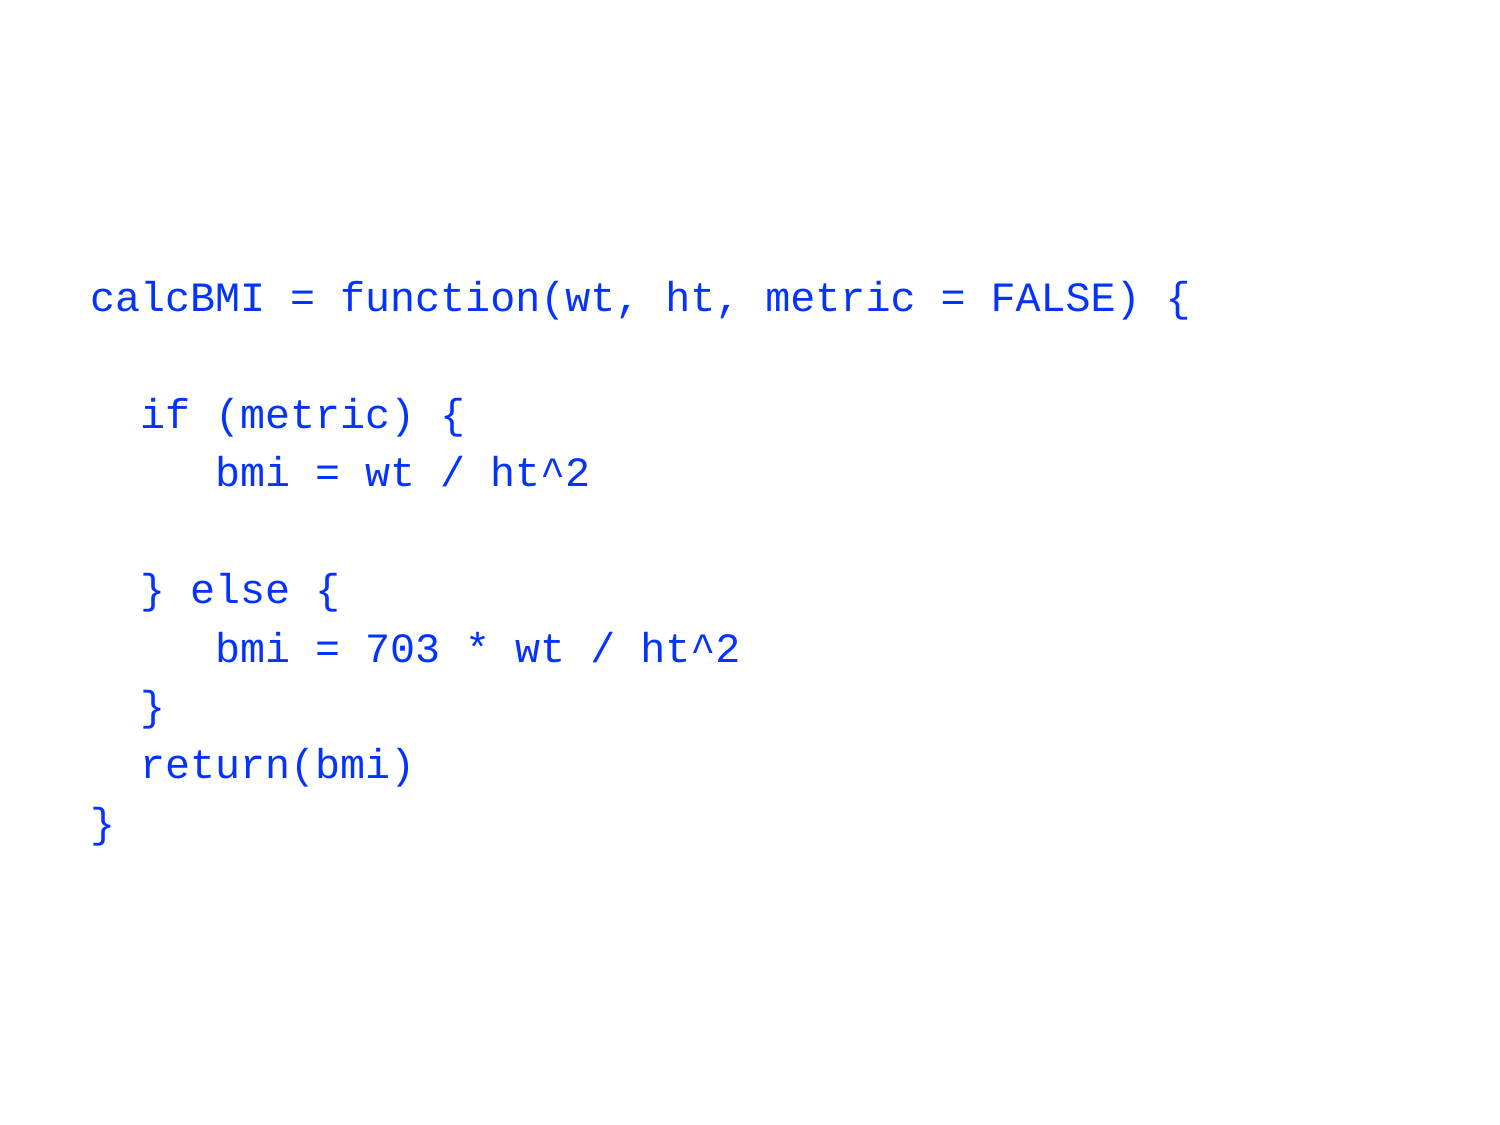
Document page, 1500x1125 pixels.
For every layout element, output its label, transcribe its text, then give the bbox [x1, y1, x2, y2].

list calcBMI = function(wt, ht, metric = FALSE) { if (metric) { bmi = wt / ht^2 } else { bmi = 703 * wt / ht^2 } return(bmi) } [75, 262, 1425, 1005]
